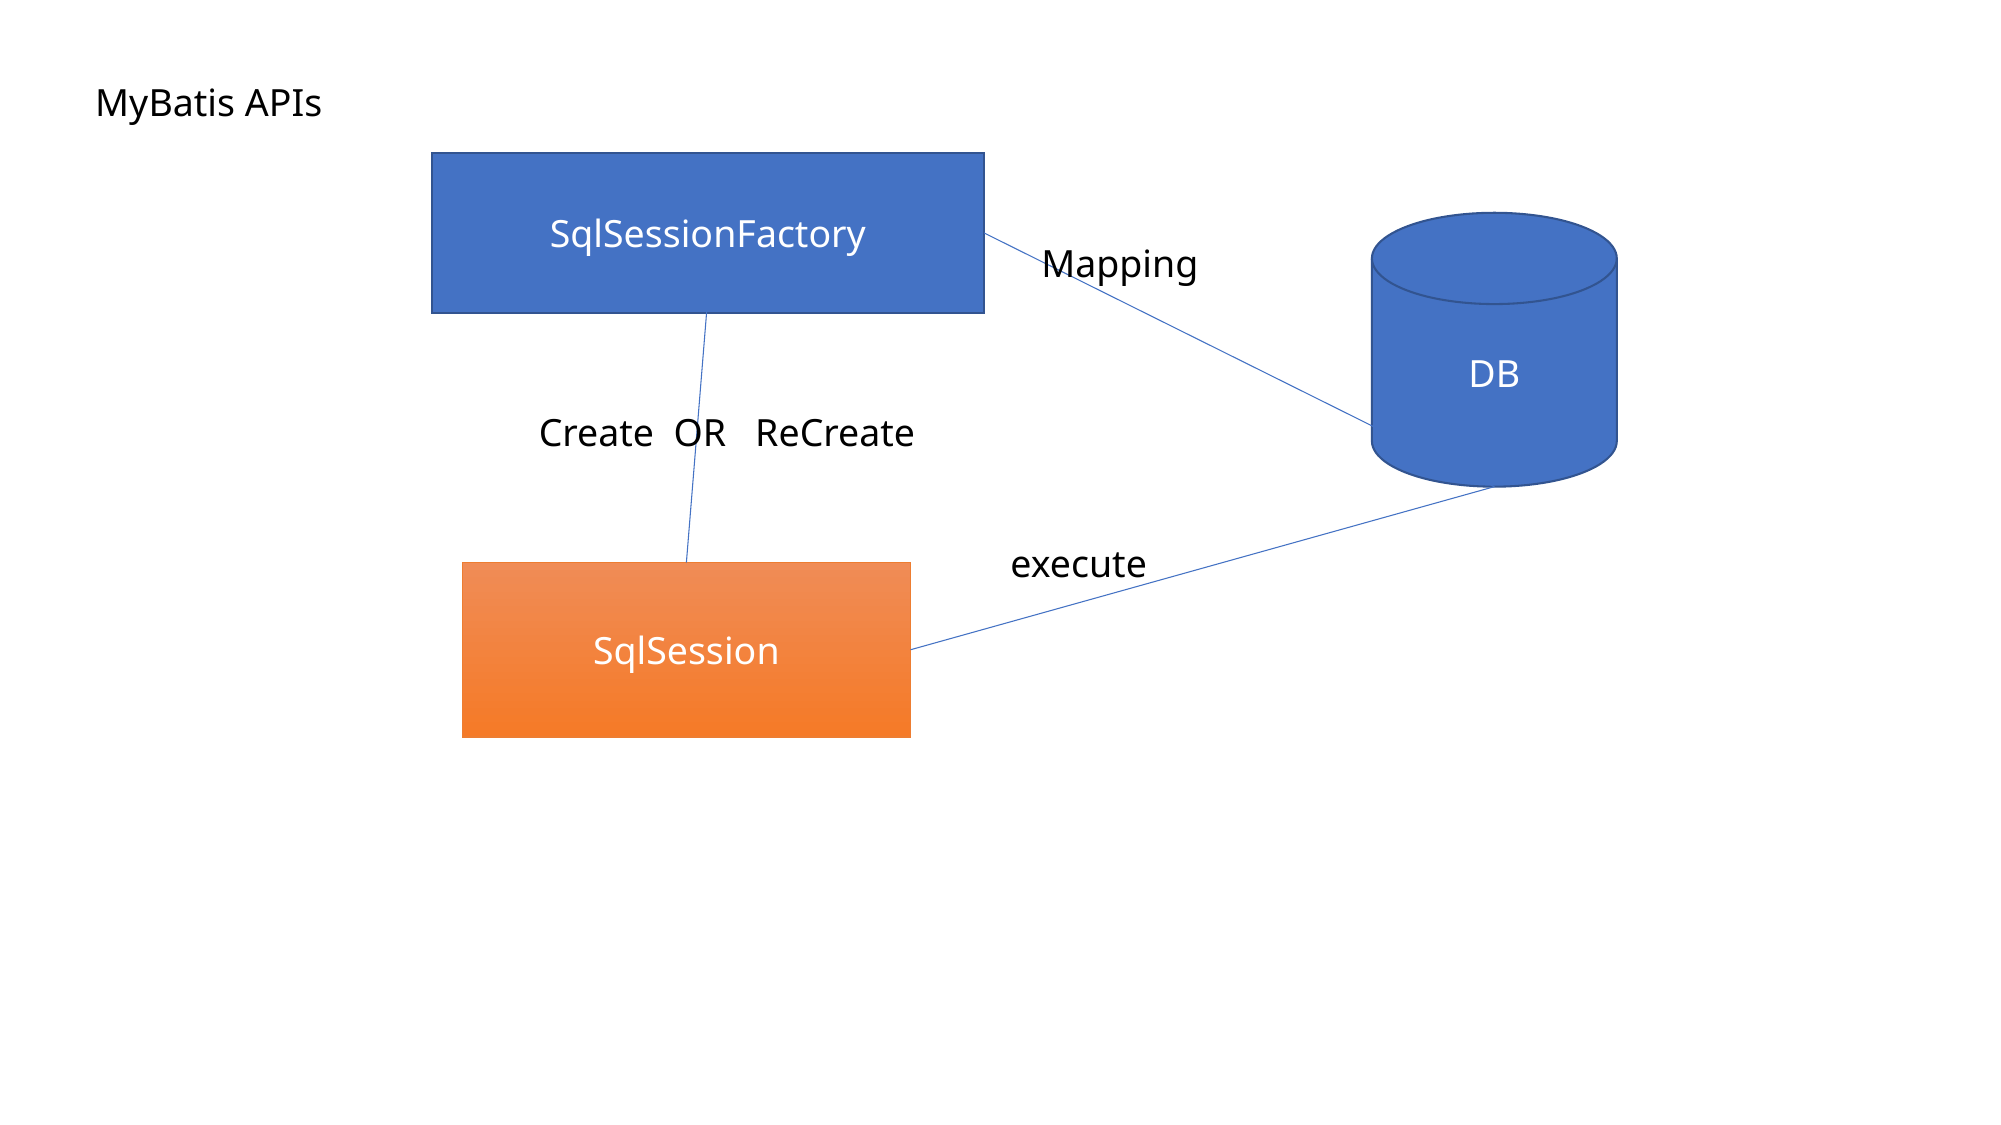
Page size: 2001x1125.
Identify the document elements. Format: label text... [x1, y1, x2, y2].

text_box Create OR ReCreate [709, 401, 910, 461]
text_box DB [1372, 211, 1618, 488]
text_box Create OR ReCreate [523, 401, 686, 461]
text_box SqlSessionFactory [431, 152, 985, 314]
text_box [910, 349, 1372, 650]
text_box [686, 293, 709, 563]
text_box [984, 232, 1372, 349]
text_box MyBatis APIs [80, 71, 338, 132]
text_box SqlSession [462, 562, 911, 738]
